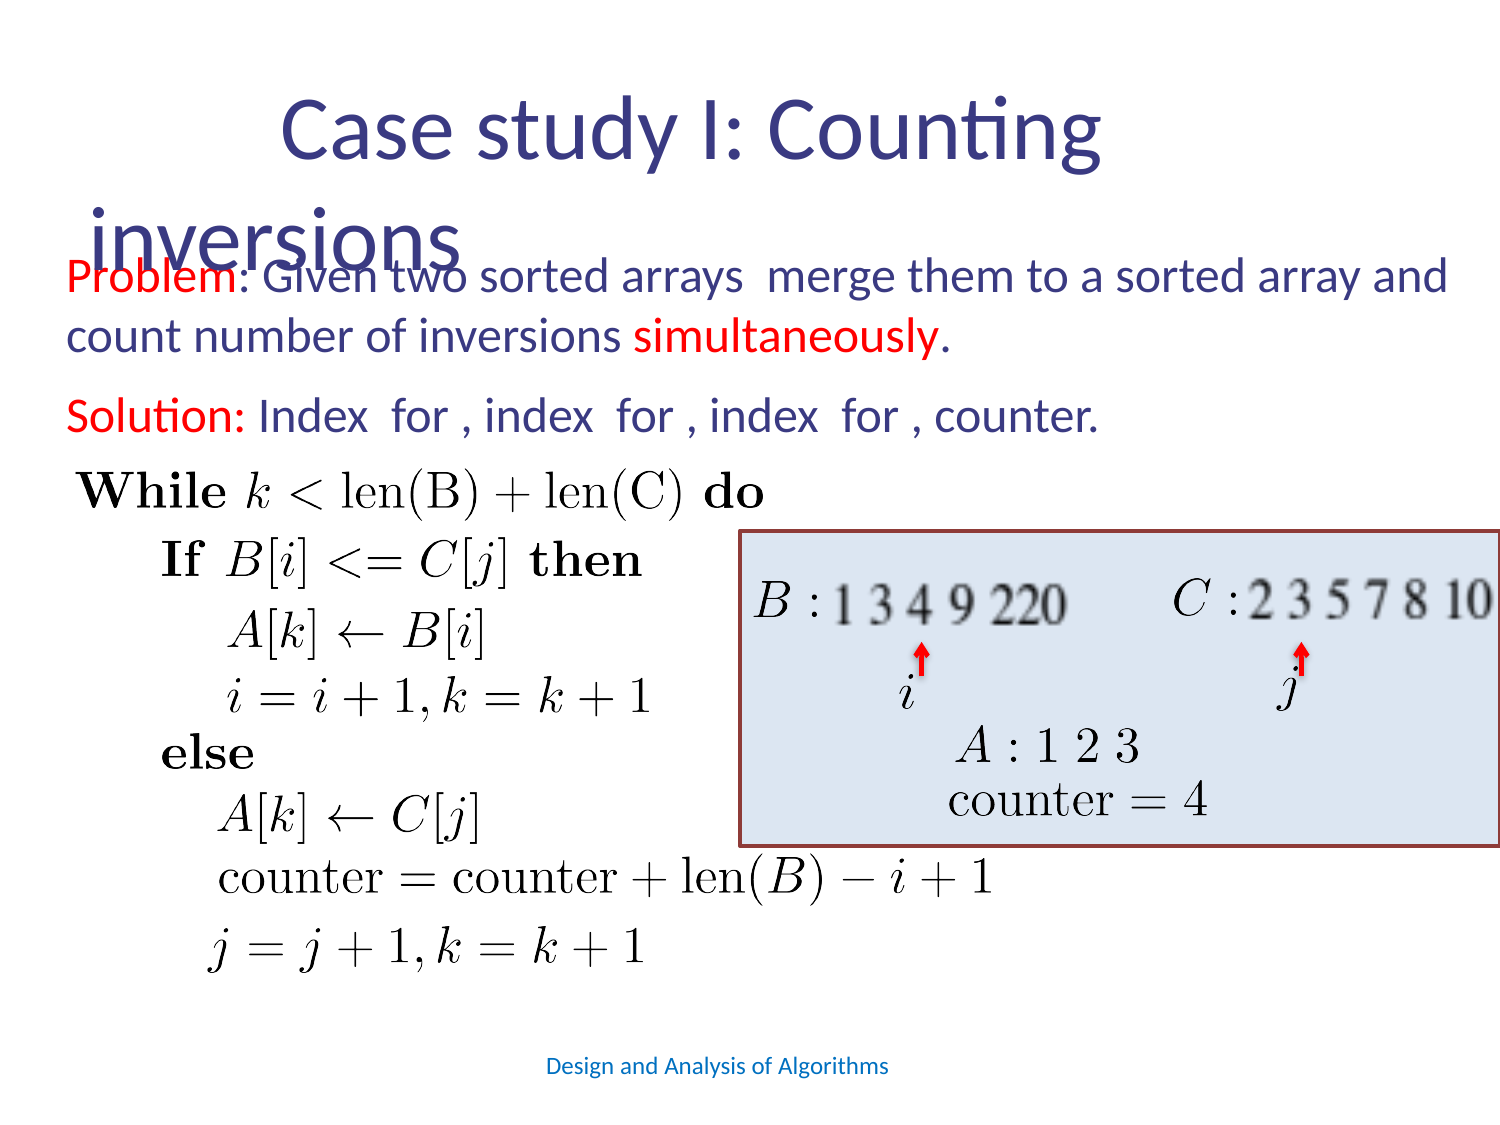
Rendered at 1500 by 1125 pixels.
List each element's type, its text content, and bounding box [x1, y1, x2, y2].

picture [217, 792, 477, 845]
picture [949, 780, 1207, 816]
picture [74, 468, 763, 521]
text_box [738, 529, 1500, 848]
picture [955, 724, 1138, 764]
picture [227, 676, 649, 722]
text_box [1243, 569, 1500, 625]
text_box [830, 578, 1101, 630]
picture [219, 853, 991, 906]
picture [162, 733, 253, 770]
picture [162, 537, 642, 589]
picture [207, 926, 644, 974]
title Case study I: Counting inversions [74, 53, 1472, 148]
picture [1275, 665, 1298, 711]
picture [899, 673, 914, 709]
picture [1173, 578, 1236, 616]
picture [227, 607, 482, 660]
picture [752, 581, 817, 617]
footer Design and Analysis of Algorithms [480, 1034, 956, 1095]
